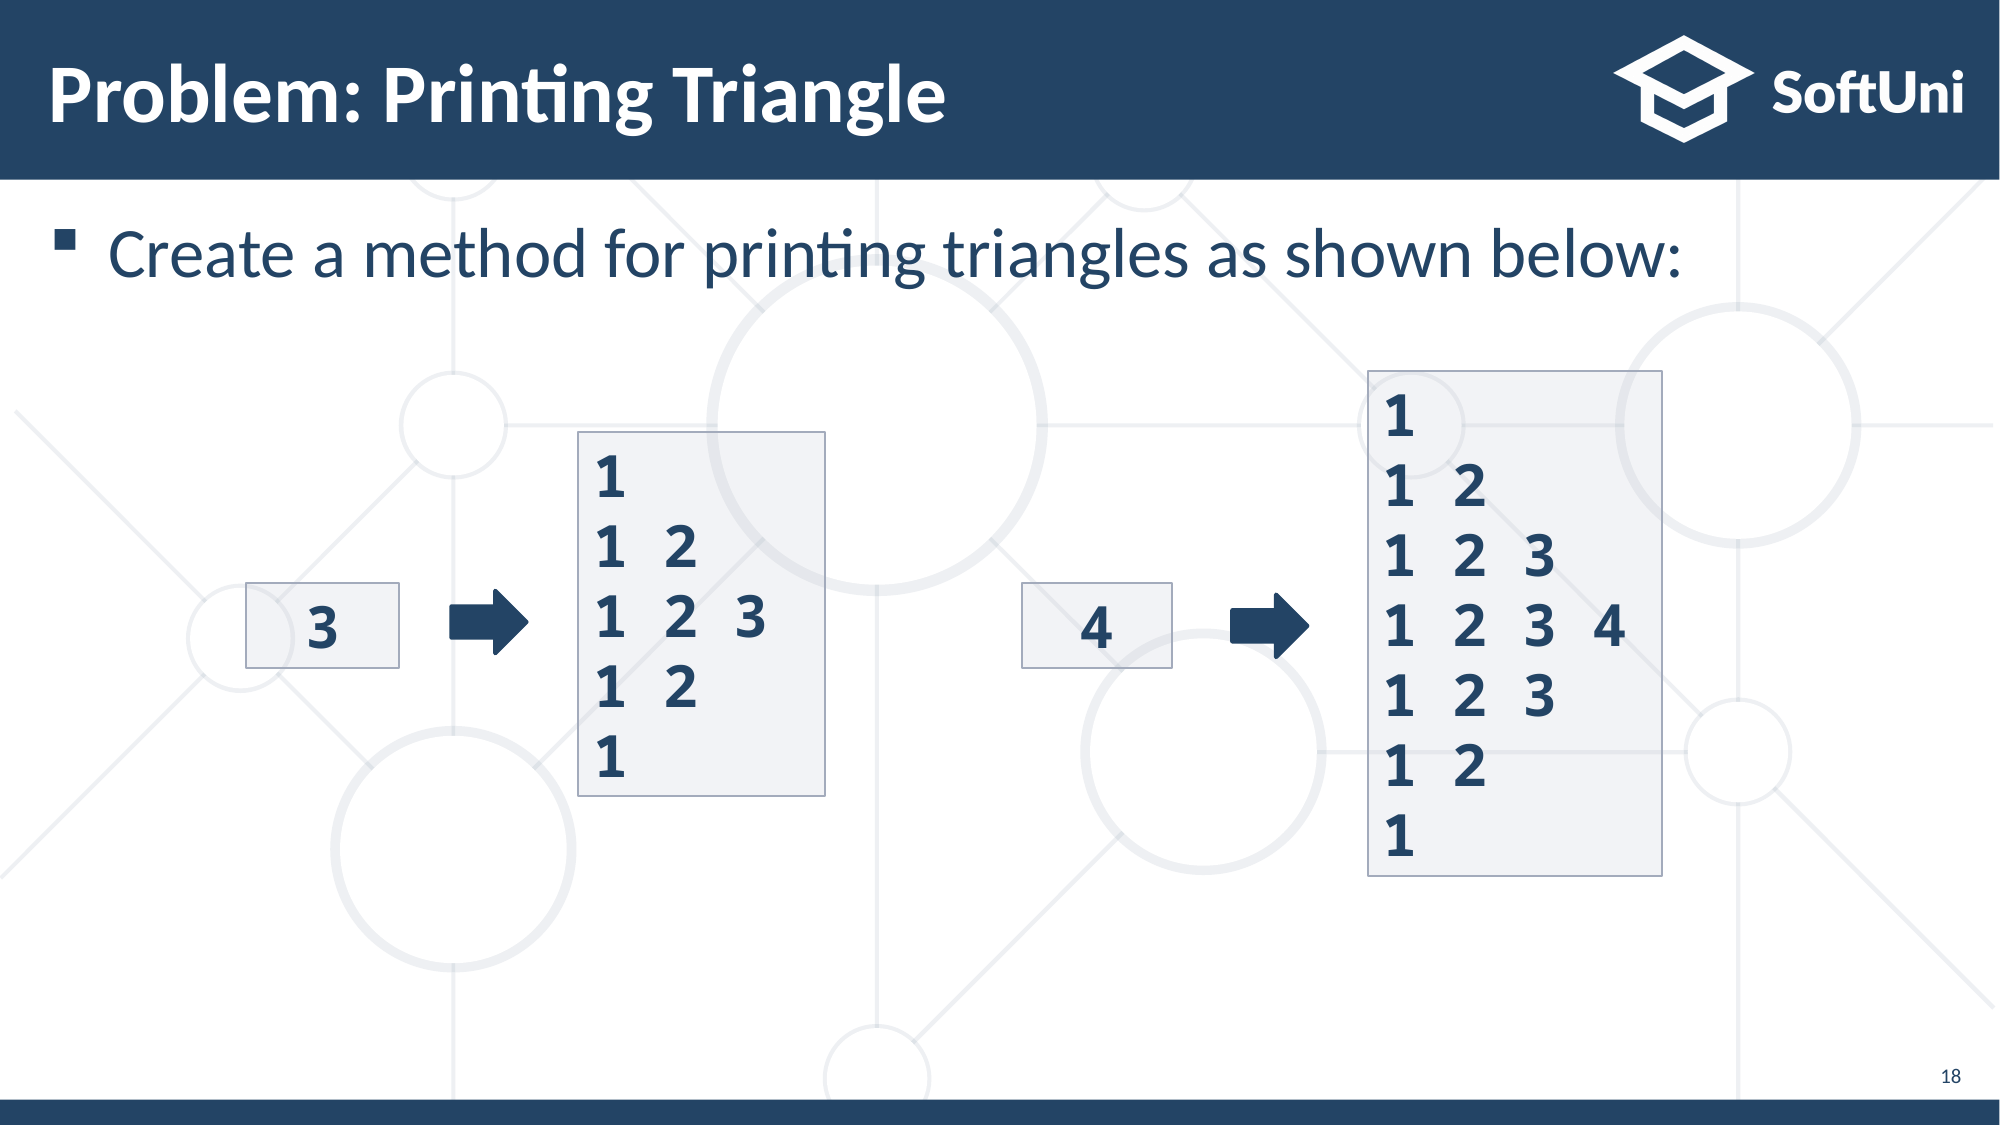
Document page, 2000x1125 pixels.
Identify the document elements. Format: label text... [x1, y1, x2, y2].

list Create a method for printing triangles as shown below: [31, 196, 1970, 1050]
text_box 1 1 2 1 2 3 1 2 3 4 1 2 3 1 2 1 [1367, 370, 1662, 876]
text_box 1 1 2 1 2 3 1 2 1 [578, 431, 825, 797]
text_box 3 [245, 582, 400, 668]
slide_number 18 [1896, 1049, 1968, 1101]
text_box [449, 588, 529, 656]
title Problem: Printing Triangle [31, 16, 1591, 162]
text_box 4 [1021, 582, 1172, 668]
text_box [1230, 592, 1310, 660]
